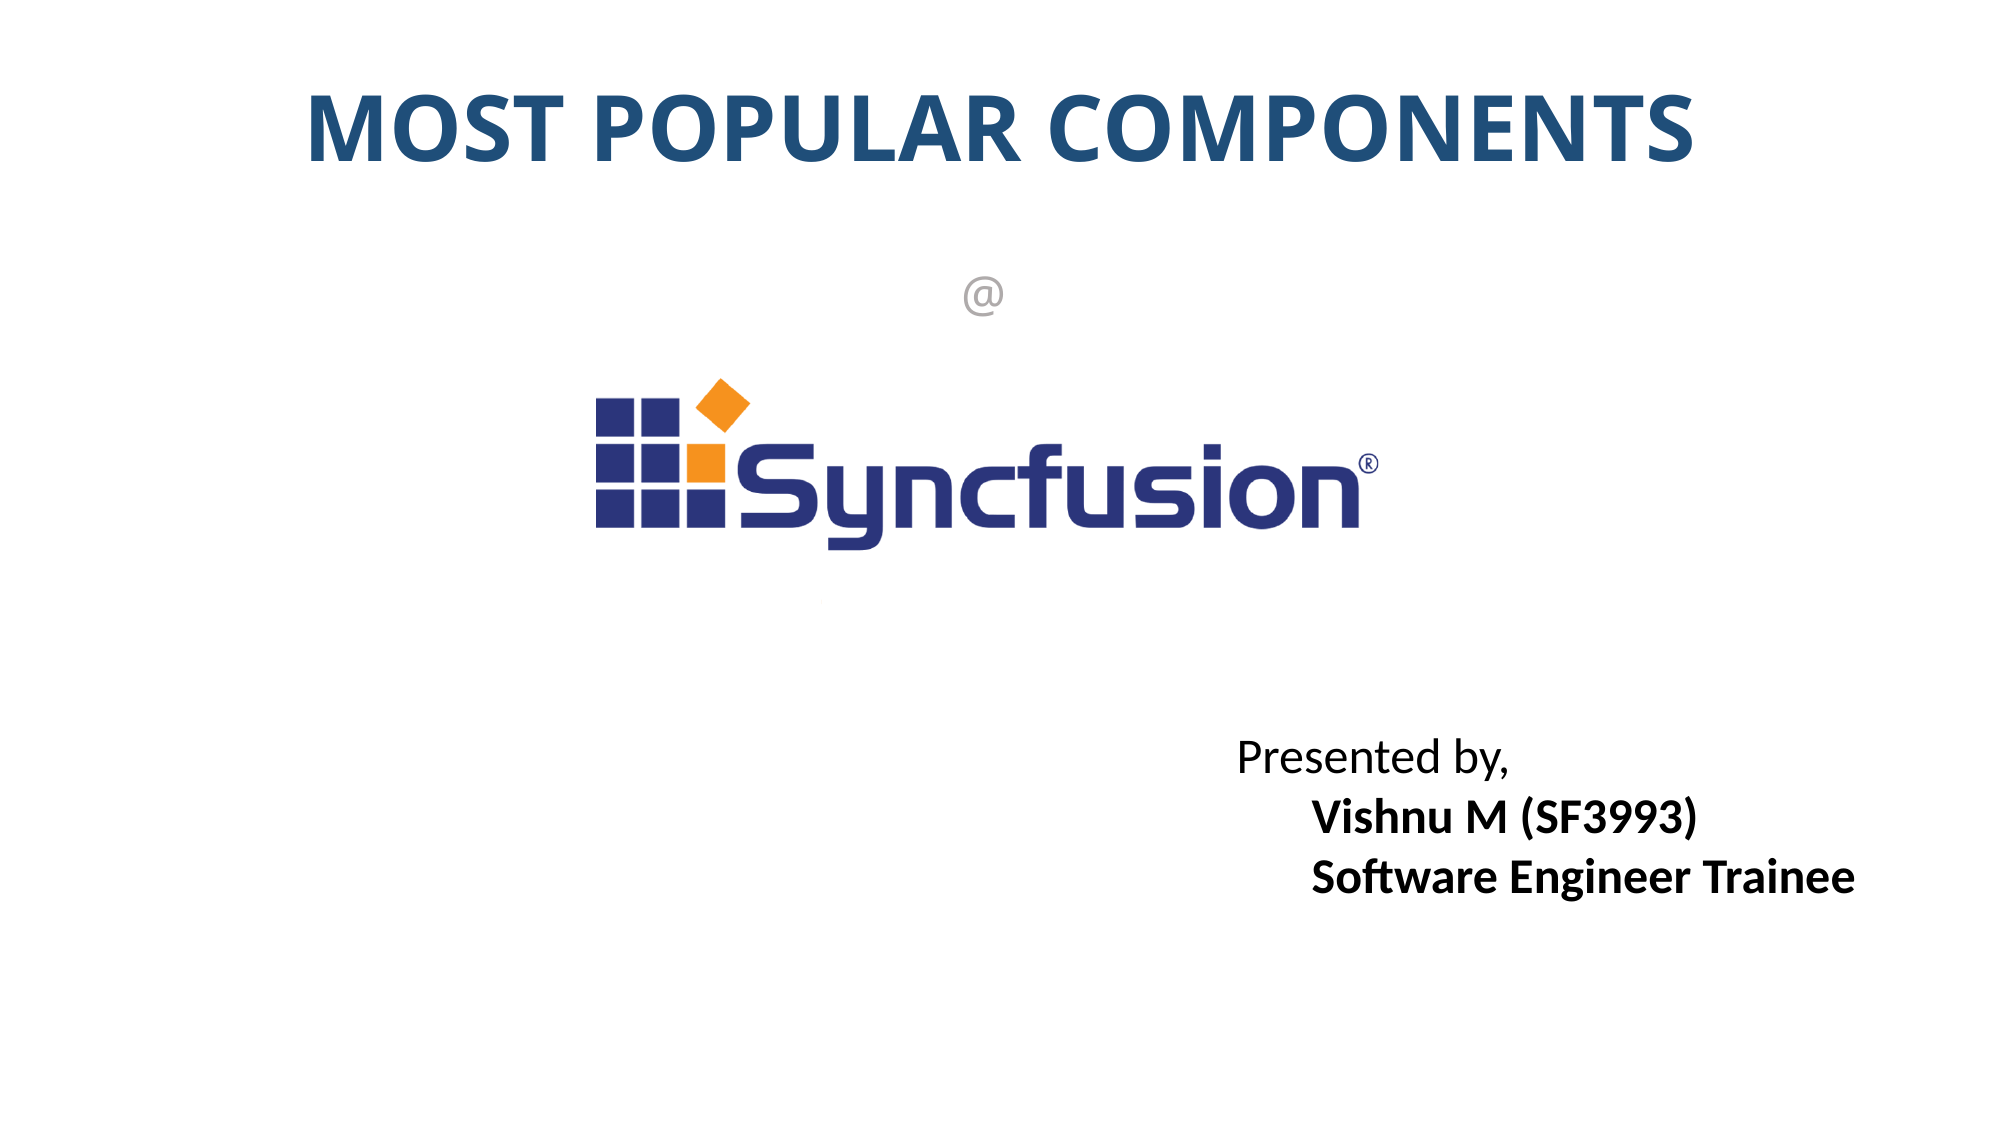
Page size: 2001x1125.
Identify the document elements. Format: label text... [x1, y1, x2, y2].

picture [575, 253, 1396, 685]
text_box Presented by, Vishnu M (SF3993) Software Engineer Trainee [1221, 716, 1872, 911]
text_box MOST POPULAR COMPONENTS [46, 61, 1954, 237]
